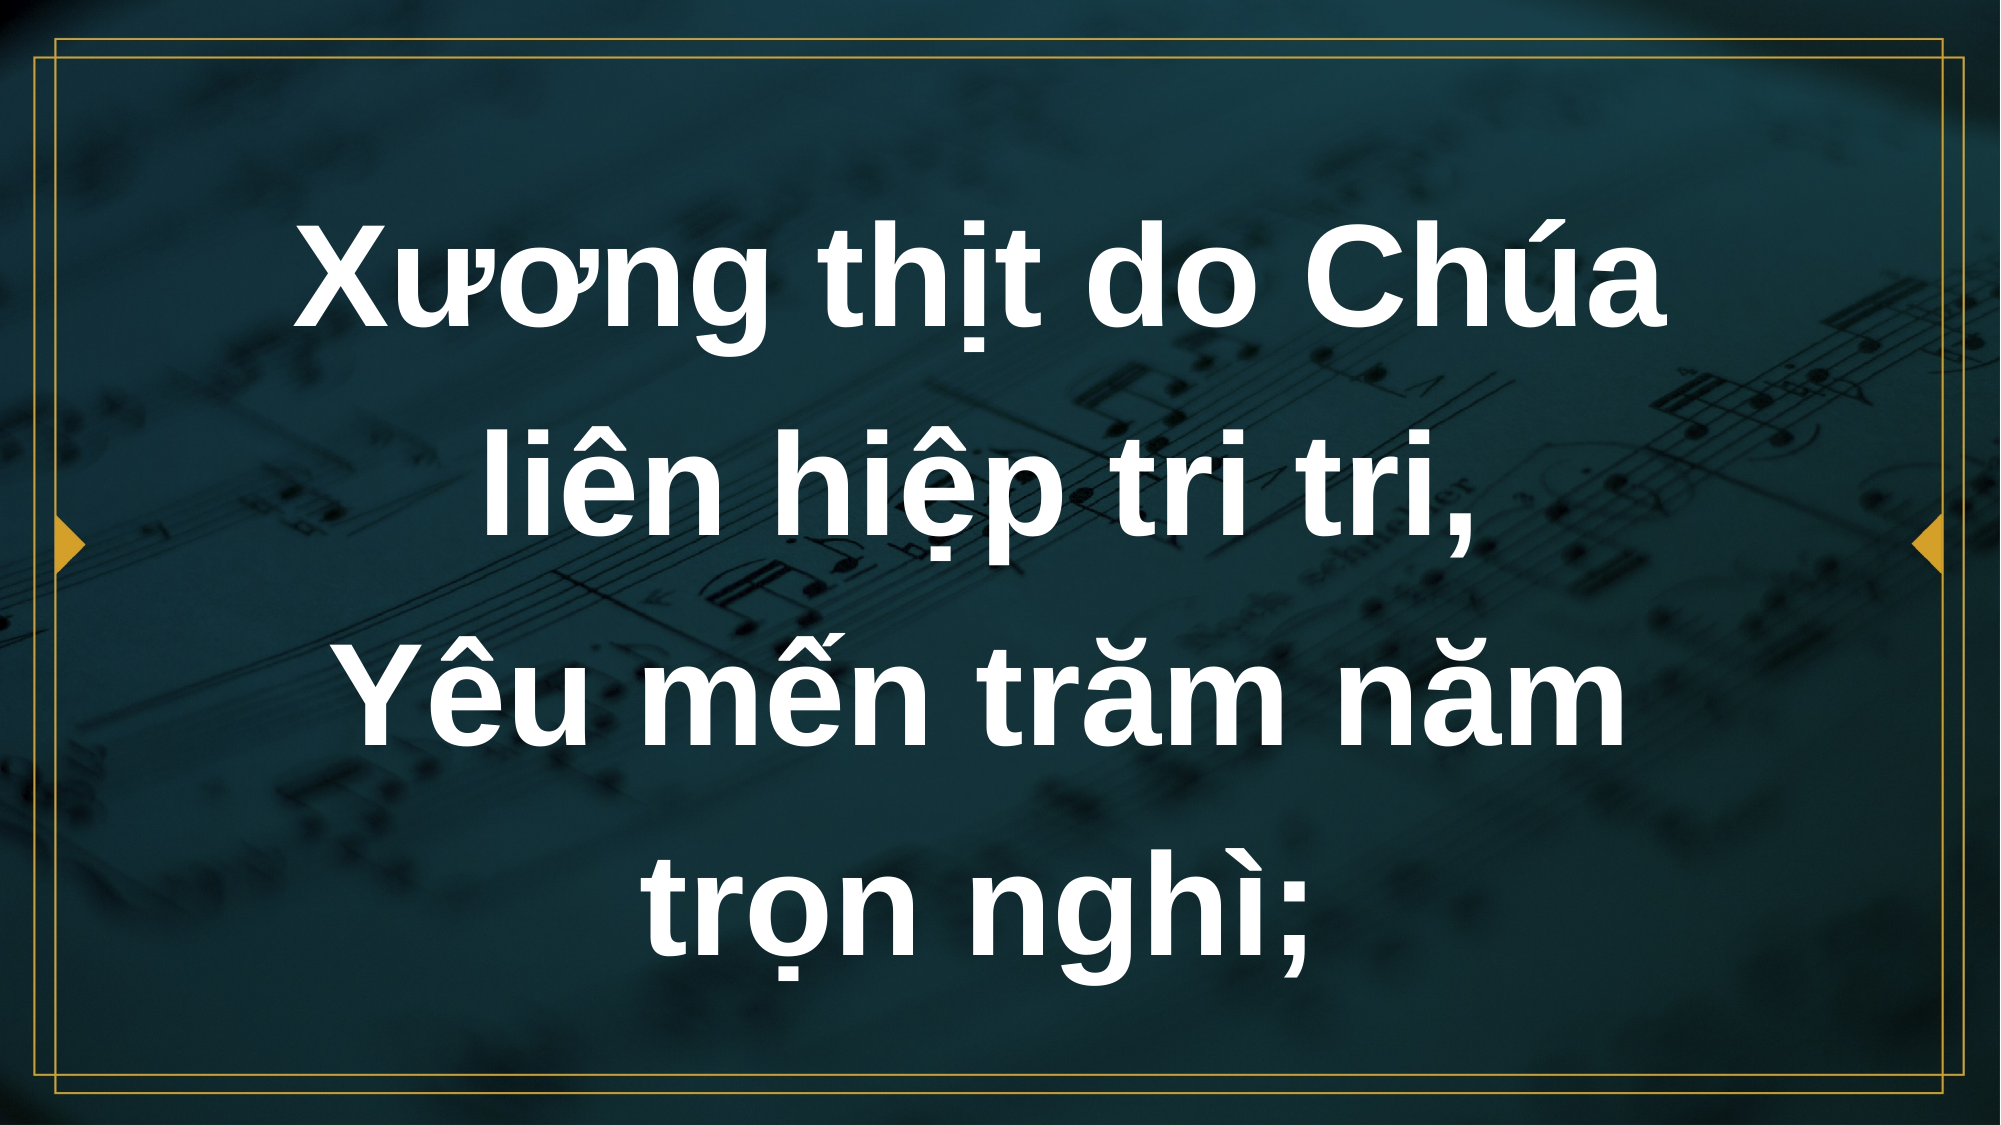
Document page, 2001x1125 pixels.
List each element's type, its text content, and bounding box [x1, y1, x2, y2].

title Xương thịt do Chúa liên hiệp tri tri, Yêu mến trăm năm trọn nghì; [55, 53, 1945, 1077]
picture [0, 0, 2000, 1125]
